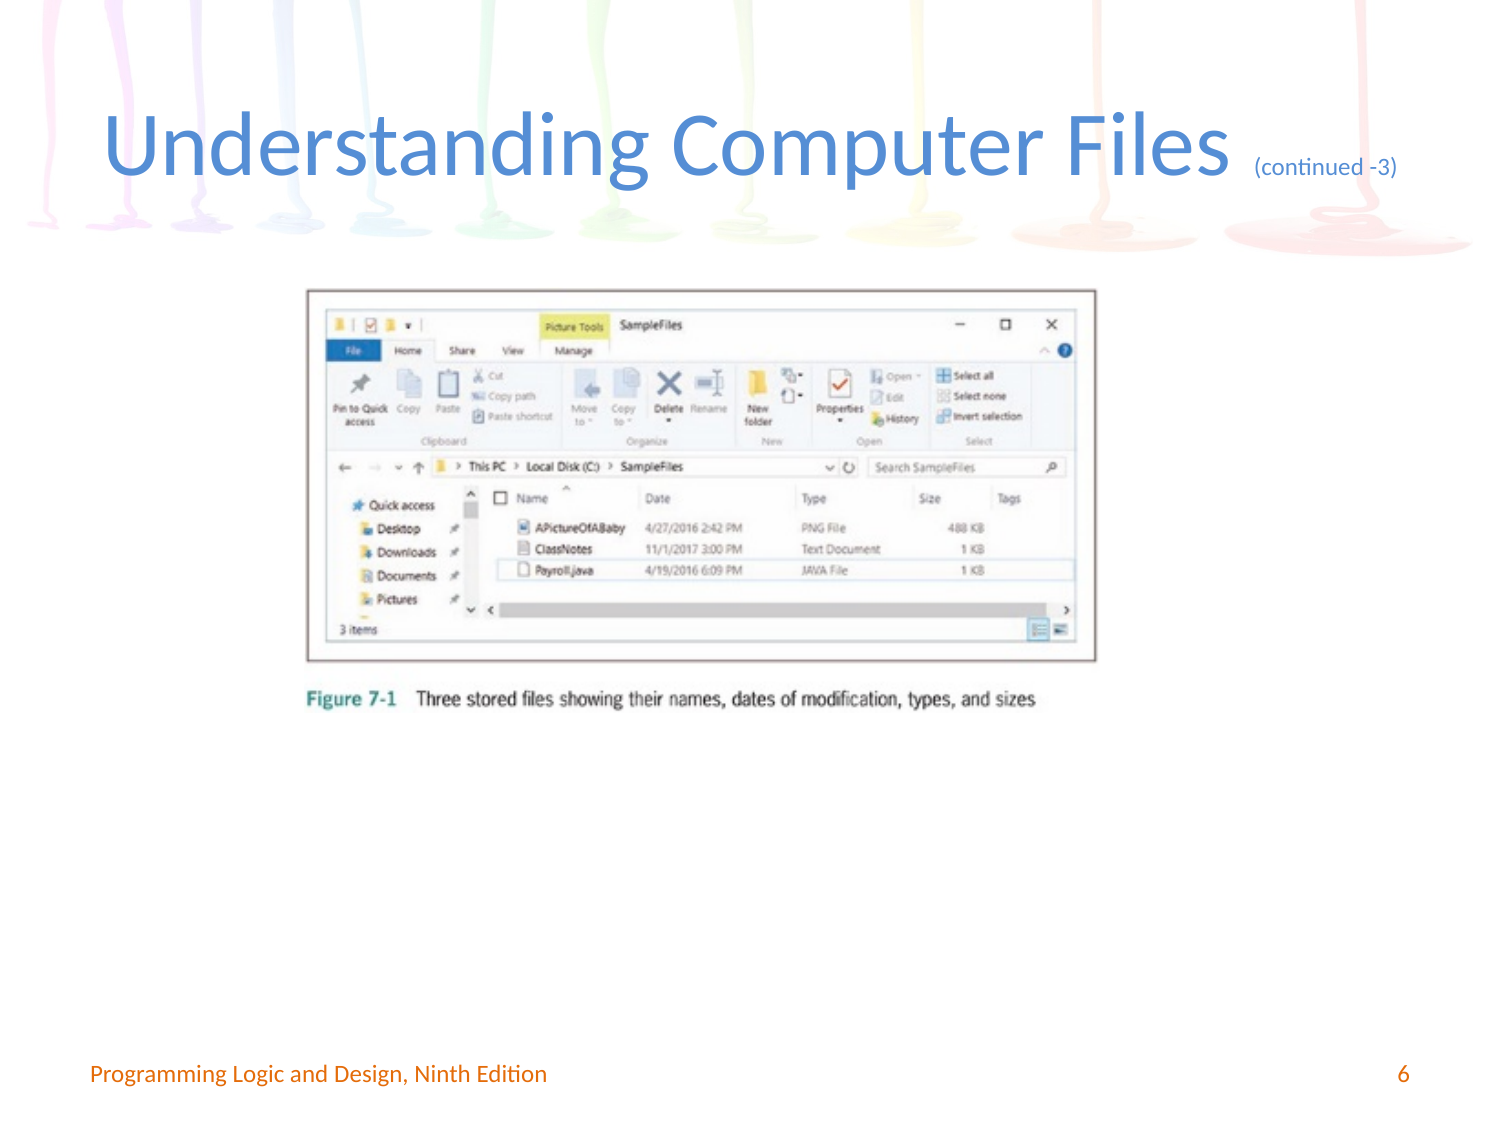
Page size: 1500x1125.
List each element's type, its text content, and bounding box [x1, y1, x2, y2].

slide_number 6 [1074, 1042, 1425, 1103]
footer Programming Logic and Design, Ninth Edition [75, 1042, 988, 1103]
title Understanding Computer Files (continued -3) [74, 44, 1426, 233]
picture [0, 0, 1500, 263]
picture [304, 287, 1101, 713]
